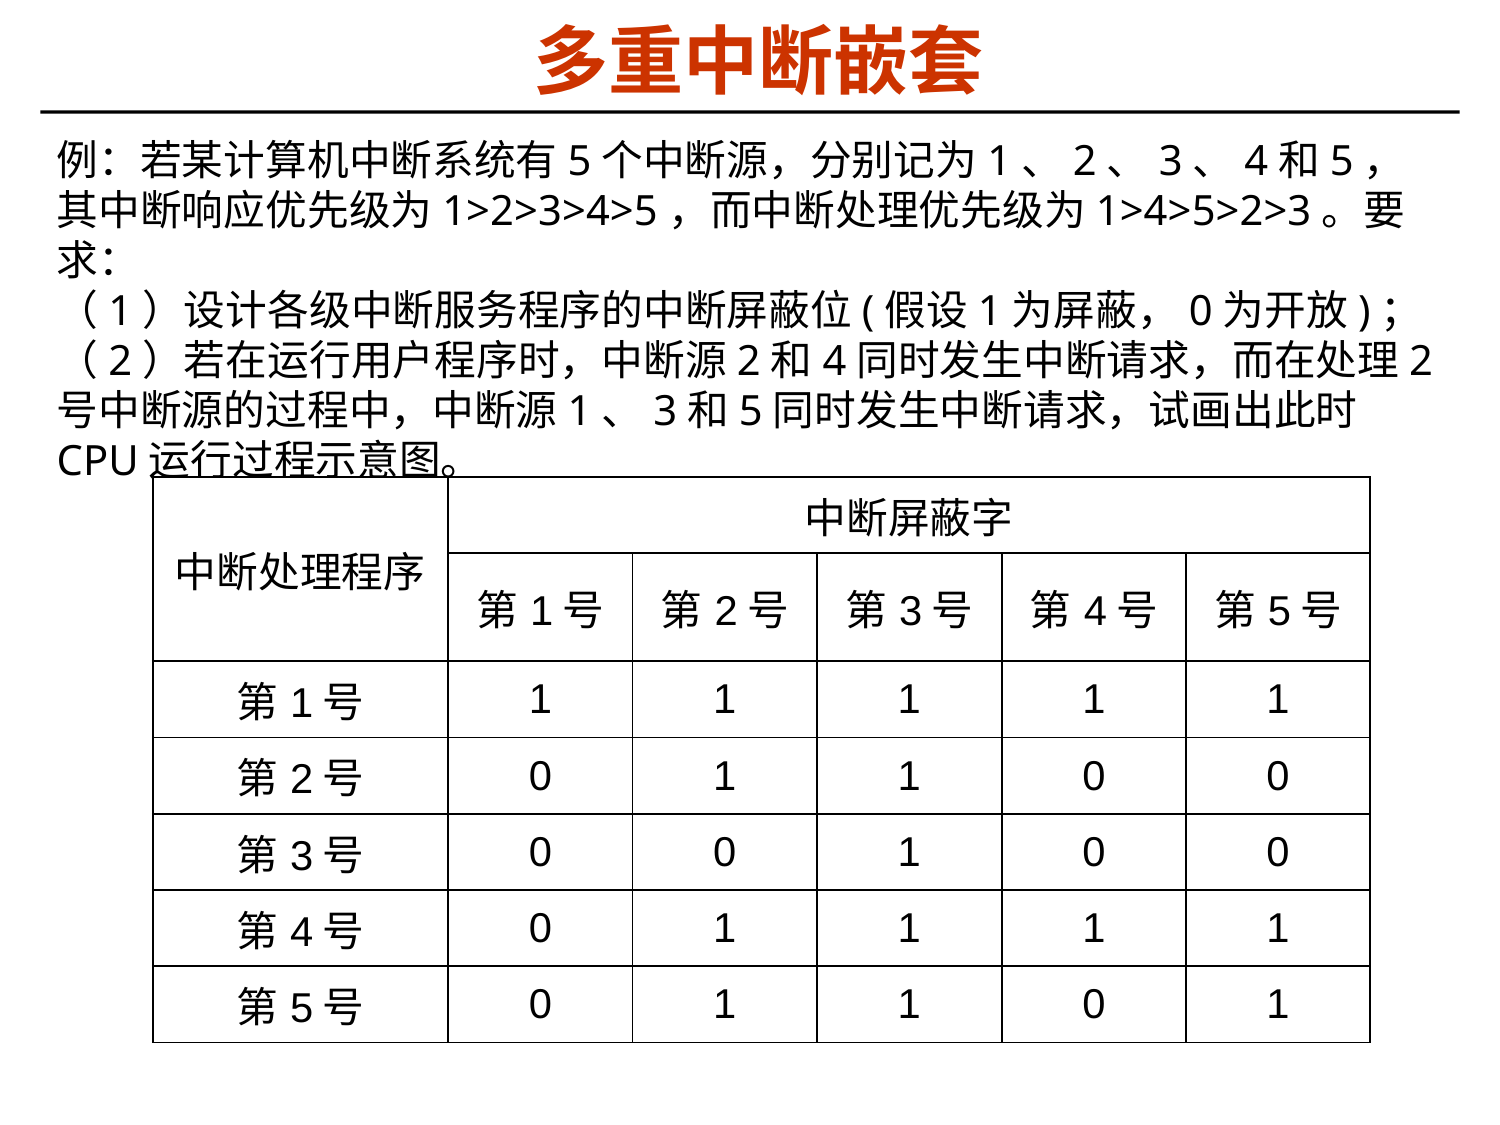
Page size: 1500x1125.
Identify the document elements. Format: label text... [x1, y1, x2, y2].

table_cell 1 [818, 967, 1001, 1042]
table_cell 1 [1187, 891, 1369, 965]
table_cell 第2号 [633, 554, 816, 660]
table_cell 0 [449, 738, 632, 813]
table_cell 0 [449, 815, 632, 889]
table_cell 1 [1187, 967, 1369, 1042]
table_cell 0 [449, 967, 632, 1042]
table_cell 0 [449, 891, 632, 965]
table_cell 0 [1187, 738, 1369, 813]
table_cell 第1号 [449, 554, 632, 660]
table_cell 1 [1003, 891, 1185, 965]
table_cell 1 [633, 738, 816, 813]
table_cell 第5号 [154, 967, 447, 1042]
table_cell 第3号 [154, 815, 447, 889]
table_cell 1 [449, 662, 632, 737]
table_cell 0 [1003, 815, 1185, 889]
table_cell 1 [818, 738, 1001, 813]
table_cell 1 [633, 891, 816, 965]
table_cell 1 [633, 662, 816, 737]
text_box 例：若某计算机中断系统有5个中断源，分别记为1、2、3、4和5，其中断响应优先级为1>2>3>4>5，而中断处理优先级为1>4>5>2>3。要求： （1）设计各级中断服务程序的中断屏蔽位(假设1为屏蔽，0为开放)； （2）若在运行用户程序时，中断源2和4同时发生中断请求，而在处理2号中断源的过程中，中断源1、3和5同时发生中断请求，试画出此时CPU运行过程示意图。 [41, 126, 1449, 492]
table_cell 0 [633, 815, 816, 889]
table_cell 第3号 [818, 554, 1001, 660]
table_cell 1 [633, 967, 816, 1042]
table_cell 第4号 [154, 891, 447, 965]
table_cell 0 [1003, 738, 1185, 813]
table_cell 1 [818, 891, 1001, 965]
table_cell 第4号 [1003, 554, 1185, 660]
table_cell 1 [818, 662, 1001, 737]
table_cell 0 [1187, 815, 1369, 889]
table_cell 1 [1003, 662, 1185, 737]
table_cell 1 [818, 815, 1001, 889]
table_cell 第5号 [1187, 554, 1369, 660]
table_cell 0 [1003, 967, 1185, 1042]
table_cell 第1号 [154, 662, 447, 737]
table_cell 1 [1187, 662, 1369, 737]
table_header 中断屏蔽字 [449, 478, 1369, 552]
title 多重中断嵌套 [99, 21, 1417, 109]
table_cell 第2号 [154, 738, 447, 813]
table_header 中断处理程序 [154, 478, 447, 660]
